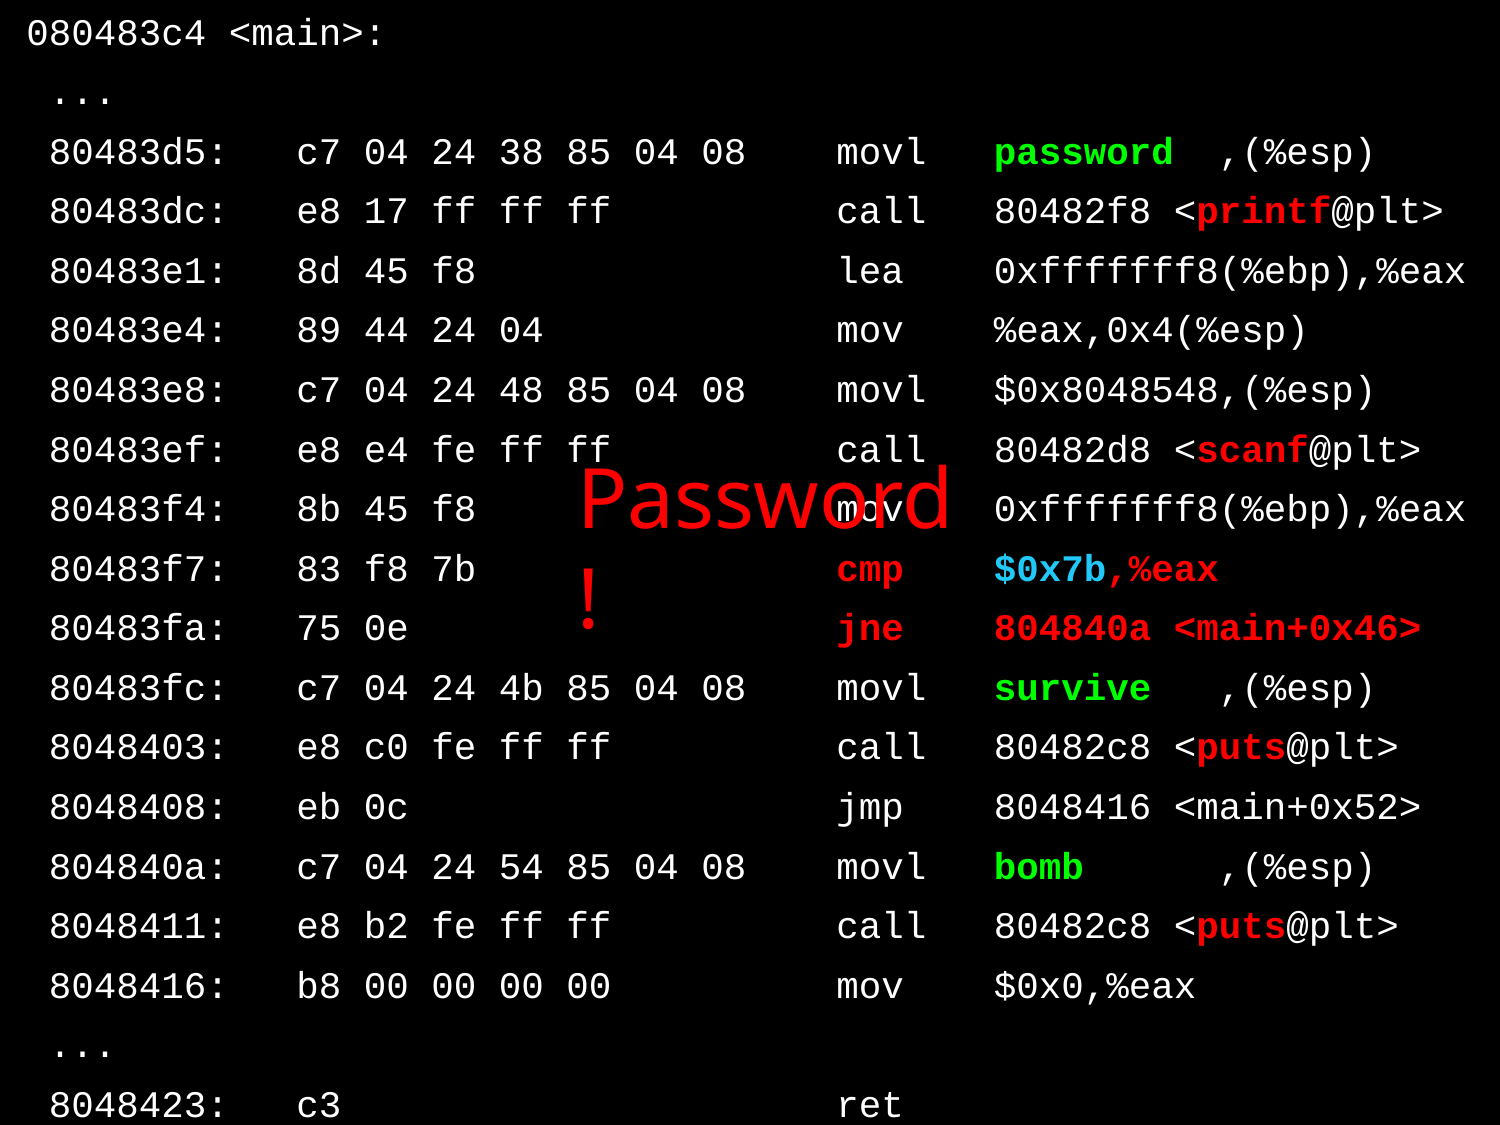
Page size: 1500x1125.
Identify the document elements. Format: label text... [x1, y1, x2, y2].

text_box Password ! [562, 437, 1013, 653]
list 080483c4 <main>: ... 80483d5: c7 04 24 38 85 04 08 movl password ,(%esp) 80483dc: e8 17 ff ff ff call 80482f8 <printf@plt> 80483e1: 8d 45 f8 lea 0xfffffff8(%ebp),%eax 80483e4: 89 44 24 04 mov %eax,0x4(%esp) 80483e8: c7 04 24 48 85 04 08 movl $0x8048548,(%esp) 80483ef: e8 e4 fe ff ff call 80482d8 <scanf@plt> 80483f4: 8b 45 f8 mov 0xfffffff8(%ebp),%eax 80483f7: 83 f8 7b cmp $0x7b,%eax 80483fa: 75 0e jne 804840a <main+0x46> 80483fc: c7 04 24 4b 85 04 08 movl survive ,(%esp) 8048403: e8 c0 fe ff ff call 80482c8 <puts@plt> 8048408: eb 0c jmp 8048416 <main+0x52> 804840a: c7 04 24 54 85 04 08 movl bomb ,(%esp) 8048411: e8 b2 fe ff ff call 80482c8 <puts@plt> 8048416: b8 00 00 00 00 mov $0x0,%eax ... 8048423: c3 ret [0, 0, 1500, 1125]
